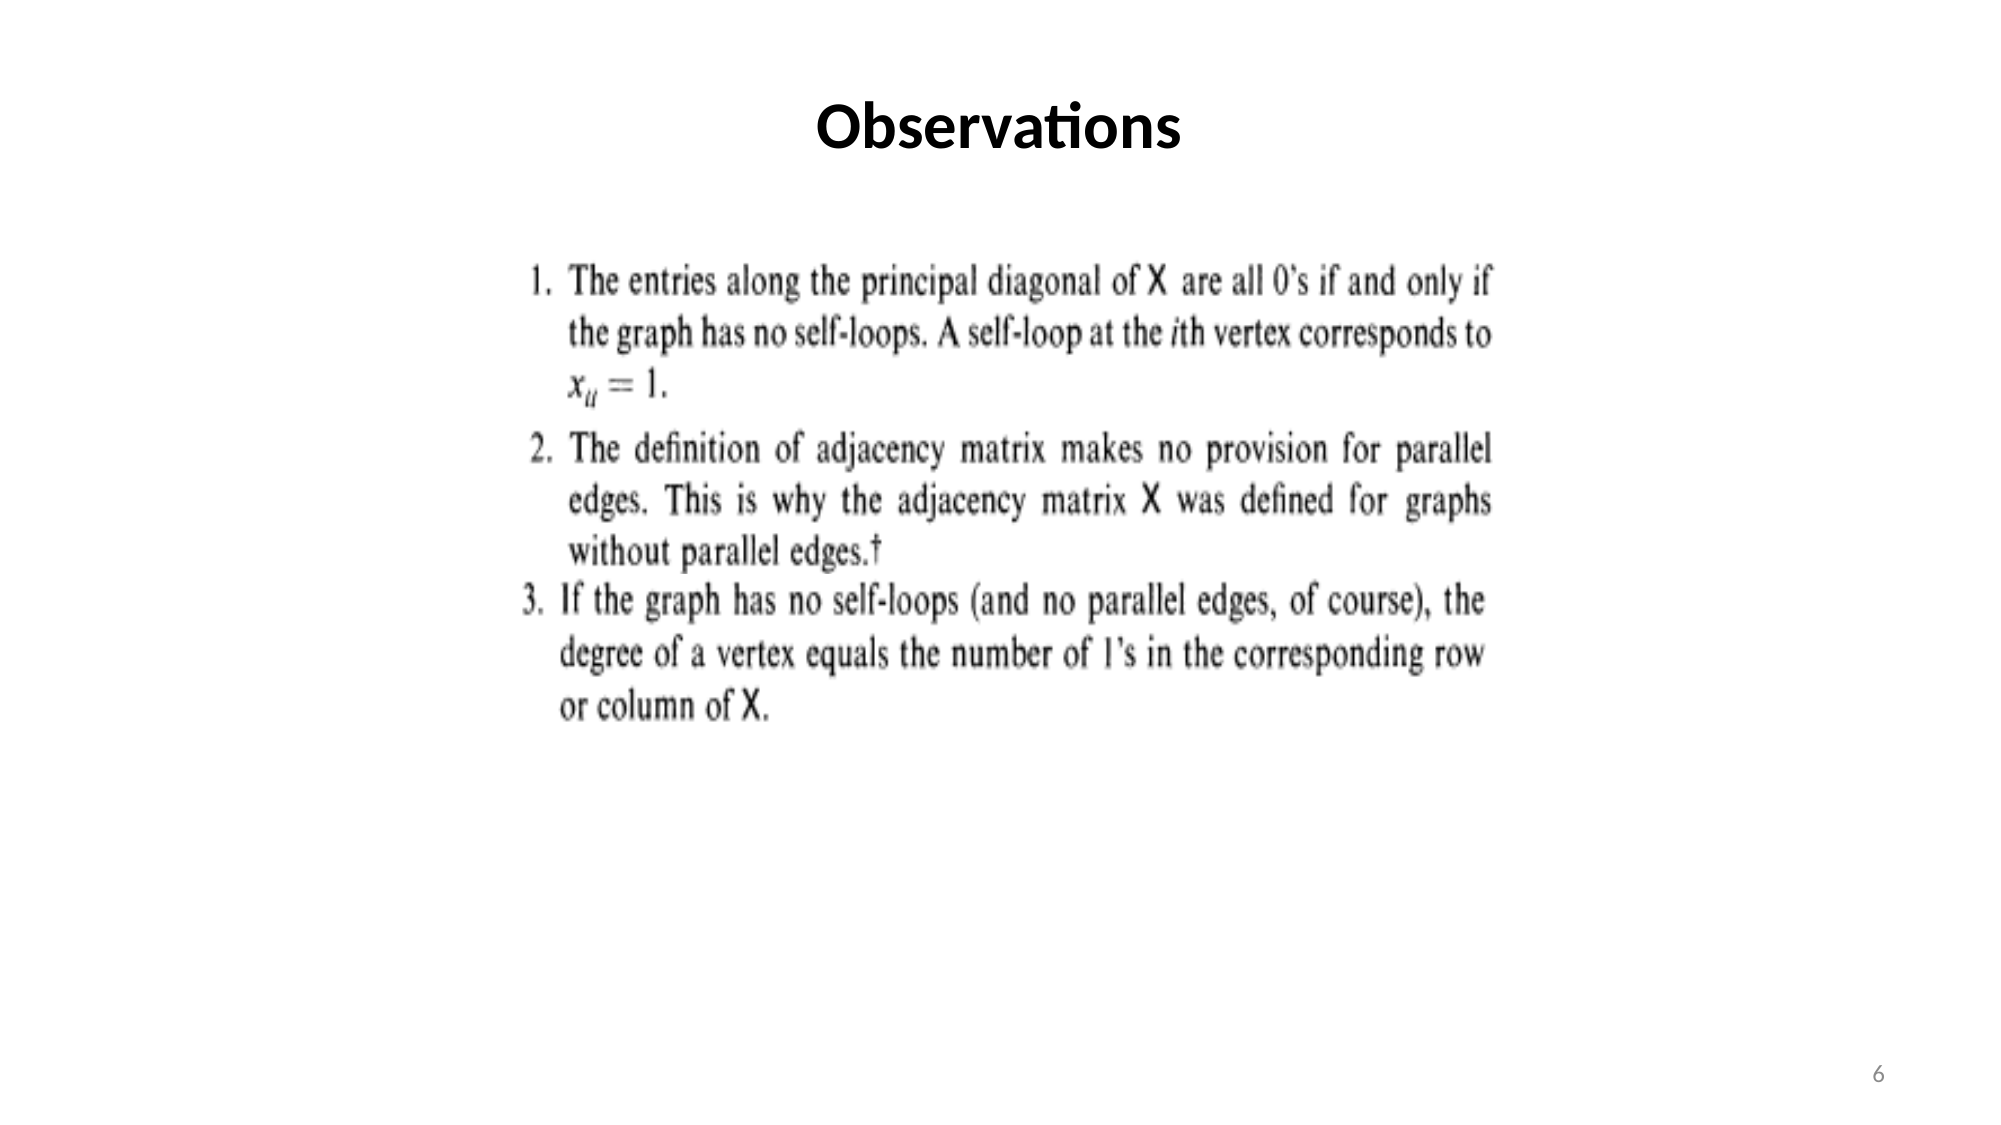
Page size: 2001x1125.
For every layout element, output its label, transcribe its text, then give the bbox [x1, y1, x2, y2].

text_box Observations [801, 74, 1198, 170]
slide_number 6 [1433, 1042, 1900, 1103]
picture [512, 237, 1513, 738]
